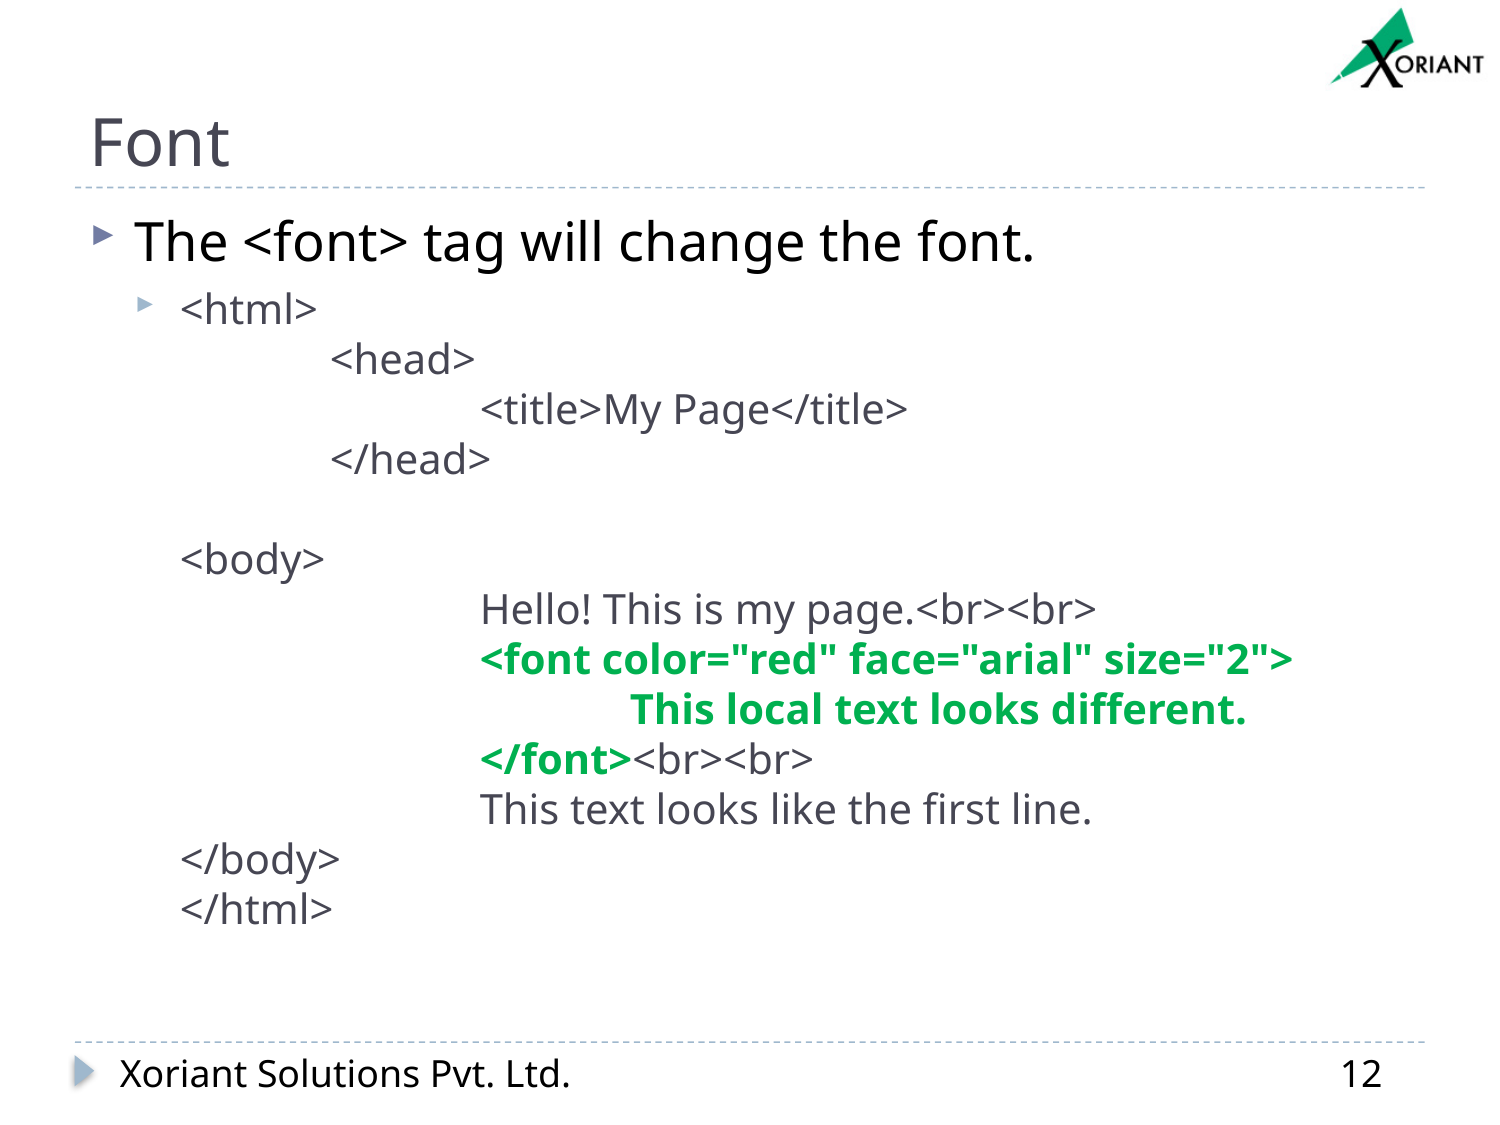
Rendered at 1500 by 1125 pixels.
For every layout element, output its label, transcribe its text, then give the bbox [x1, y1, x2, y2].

picture [1325, 0, 1500, 91]
slide_number 12 [1325, 1042, 1425, 1103]
footer Xoriant Solutions Pvt. Ltd. [105, 1042, 675, 1103]
title Font [75, 24, 1425, 188]
list The <font> tag will change the font. <html> <head> <title>My Page</title> </head> <body> Hello! This is my page.<br><br> <font color="red" face="arial" size="2"> This local text looks different. </font><br><br> This text looks like the first line. </body> </html> [75, 200, 1425, 1010]
